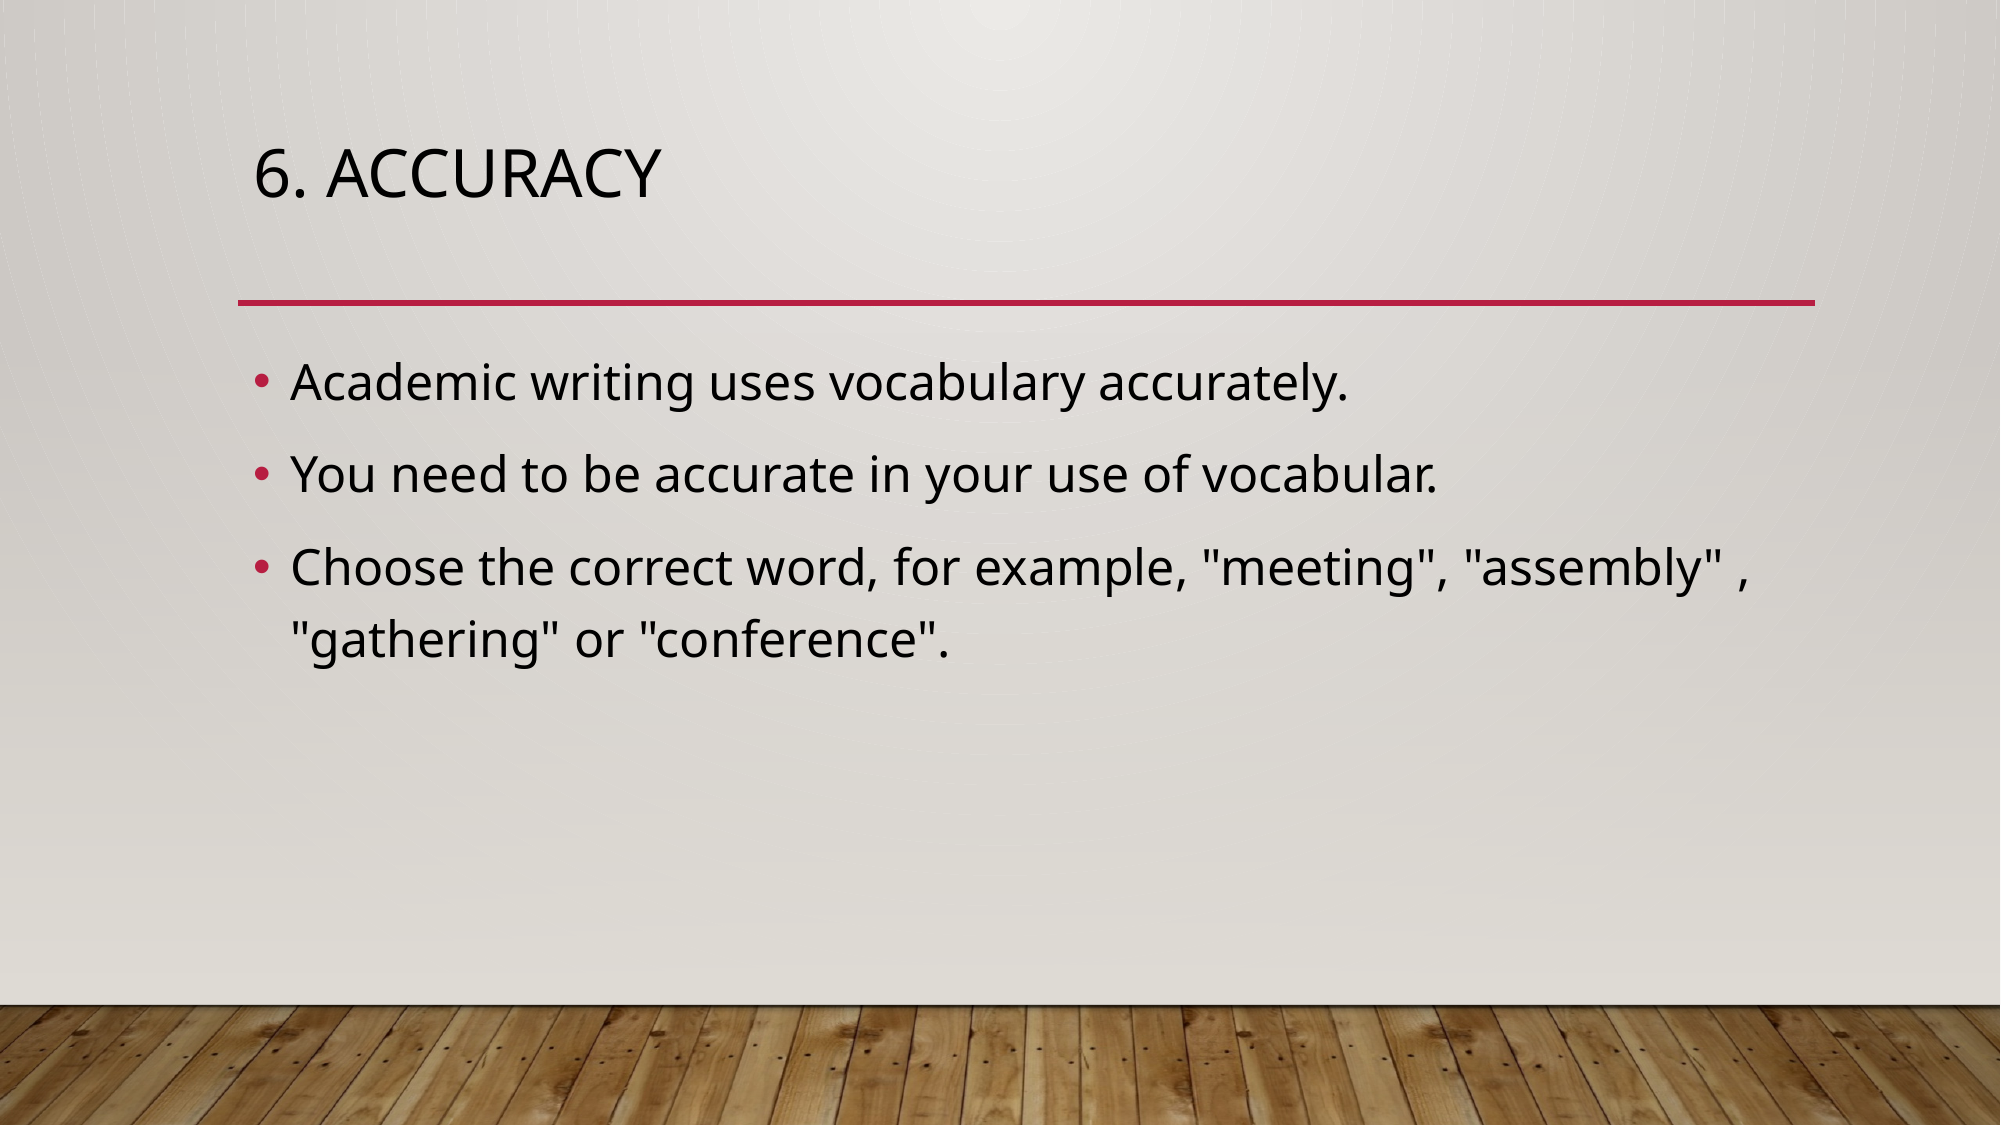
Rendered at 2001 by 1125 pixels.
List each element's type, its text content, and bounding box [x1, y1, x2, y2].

title 6. Accuracy [238, 131, 1814, 305]
list Academic writing uses vocabulary accurately. You need to be accurate in your use of vocabular. Choose the correct word, for example, "meeting", "assembly" , "gathering" or "conference". [238, 330, 1814, 897]
picture [0, 1005, 2000, 1125]
